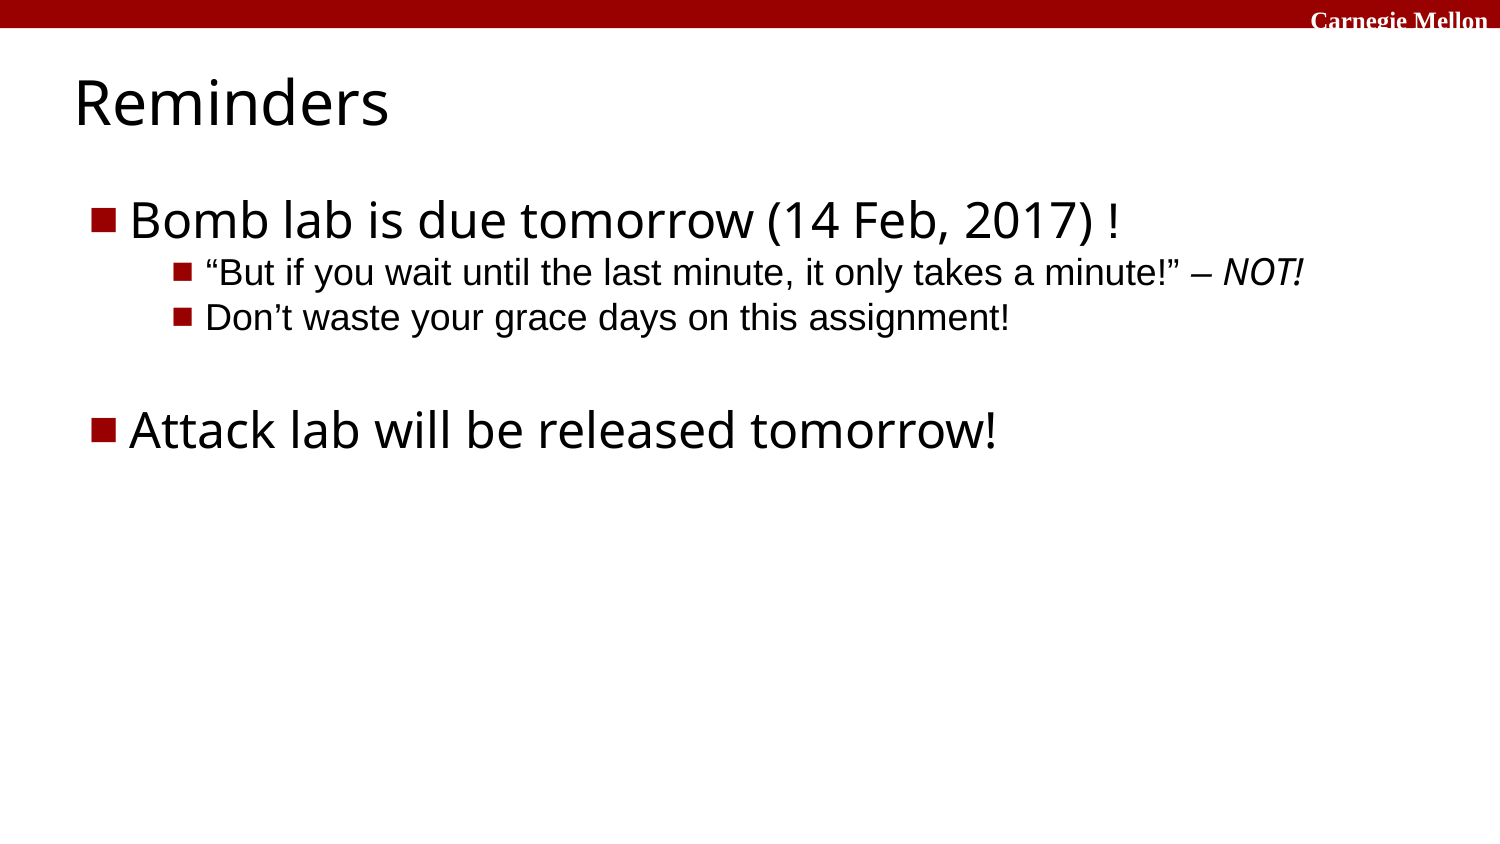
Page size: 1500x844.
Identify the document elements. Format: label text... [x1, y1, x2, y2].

text_box Bomb lab is due tomorrow (14 Feb, 2017) ! “But if you wait until the last minute, it only takes a minute!” – NOT! Don’t waste your grace days on this assignment! Attack lab will be released tomorrow! [58, 173, 1467, 655]
title Reminders [58, 53, 1304, 148]
